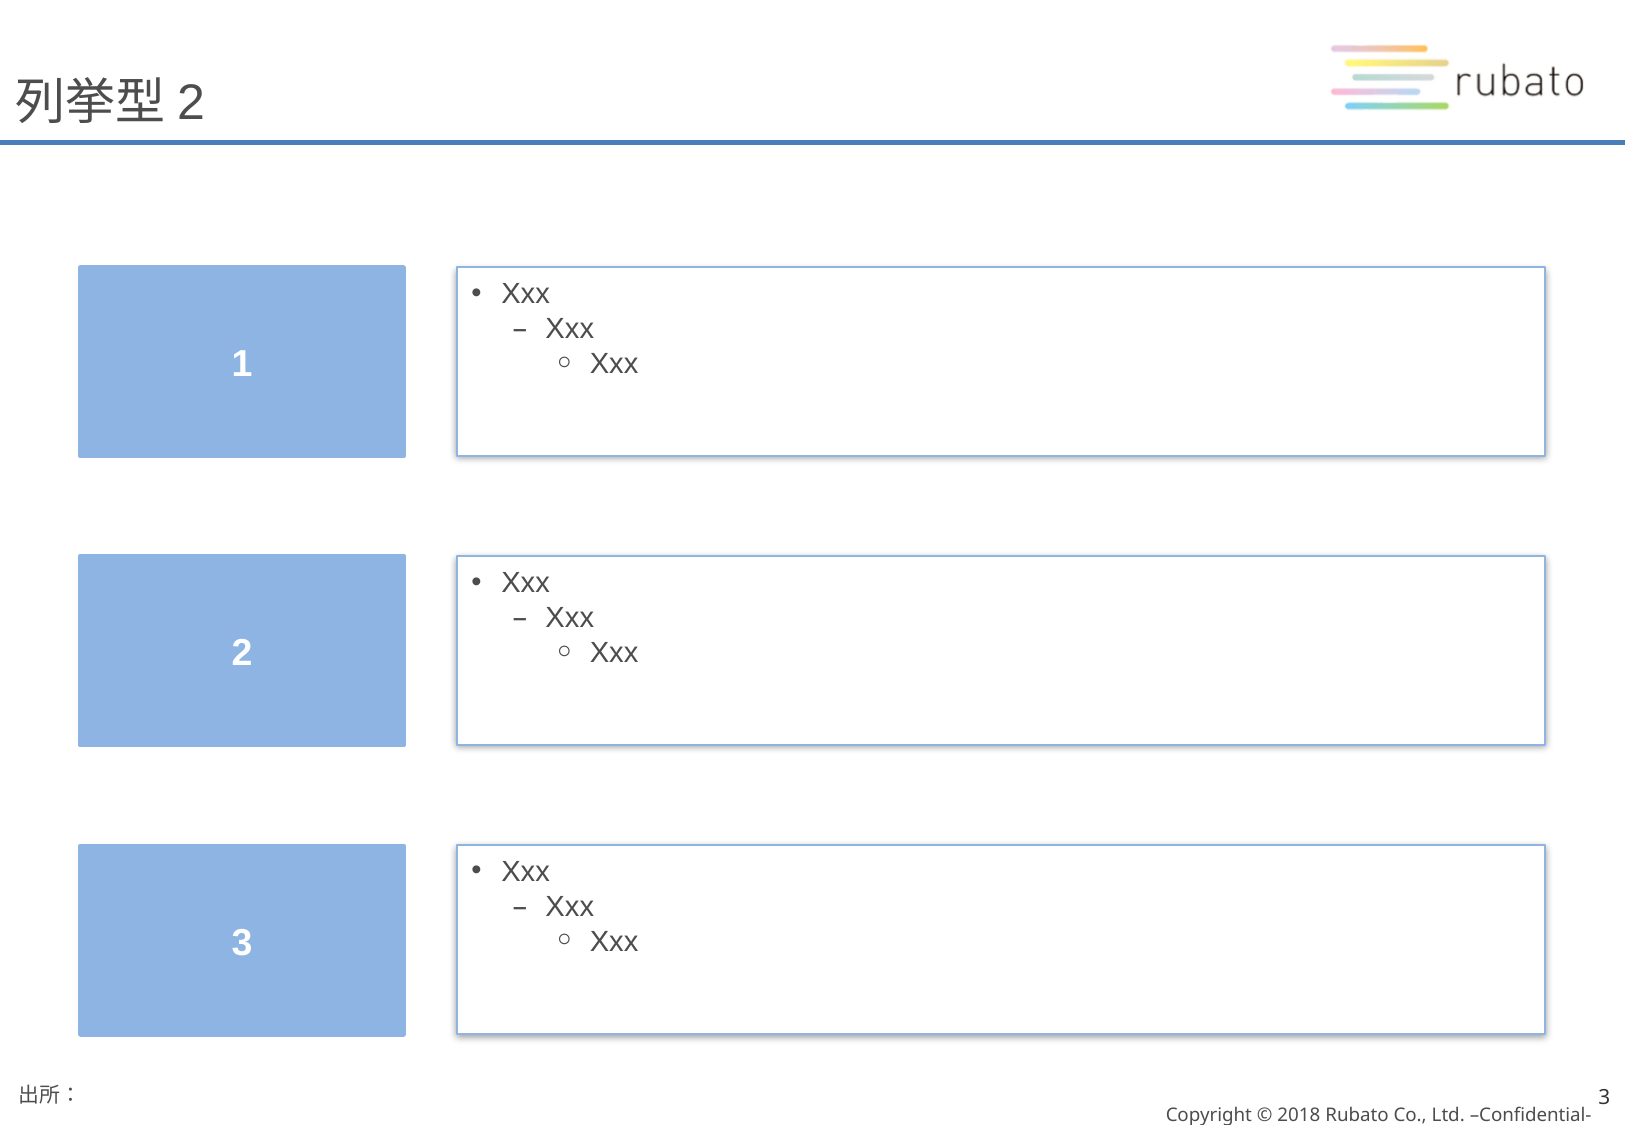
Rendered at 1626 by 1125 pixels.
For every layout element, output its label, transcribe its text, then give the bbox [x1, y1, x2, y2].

text_box 2 [78, 554, 406, 747]
slide_number 3 [1245, 1067, 1625, 1125]
text_box 3 [78, 844, 406, 1037]
footer 出所： [3, 1063, 1143, 1124]
title 列挙型2 [0, 0, 1478, 138]
text_box Xxx Xxx Xxx [456, 266, 1546, 457]
text_box Xxx Xxx Xxx [456, 555, 1546, 746]
text_box Xxx Xxx Xxx [456, 844, 1546, 1035]
text_box 1 [78, 265, 406, 458]
picture [1478, 24, 1595, 138]
